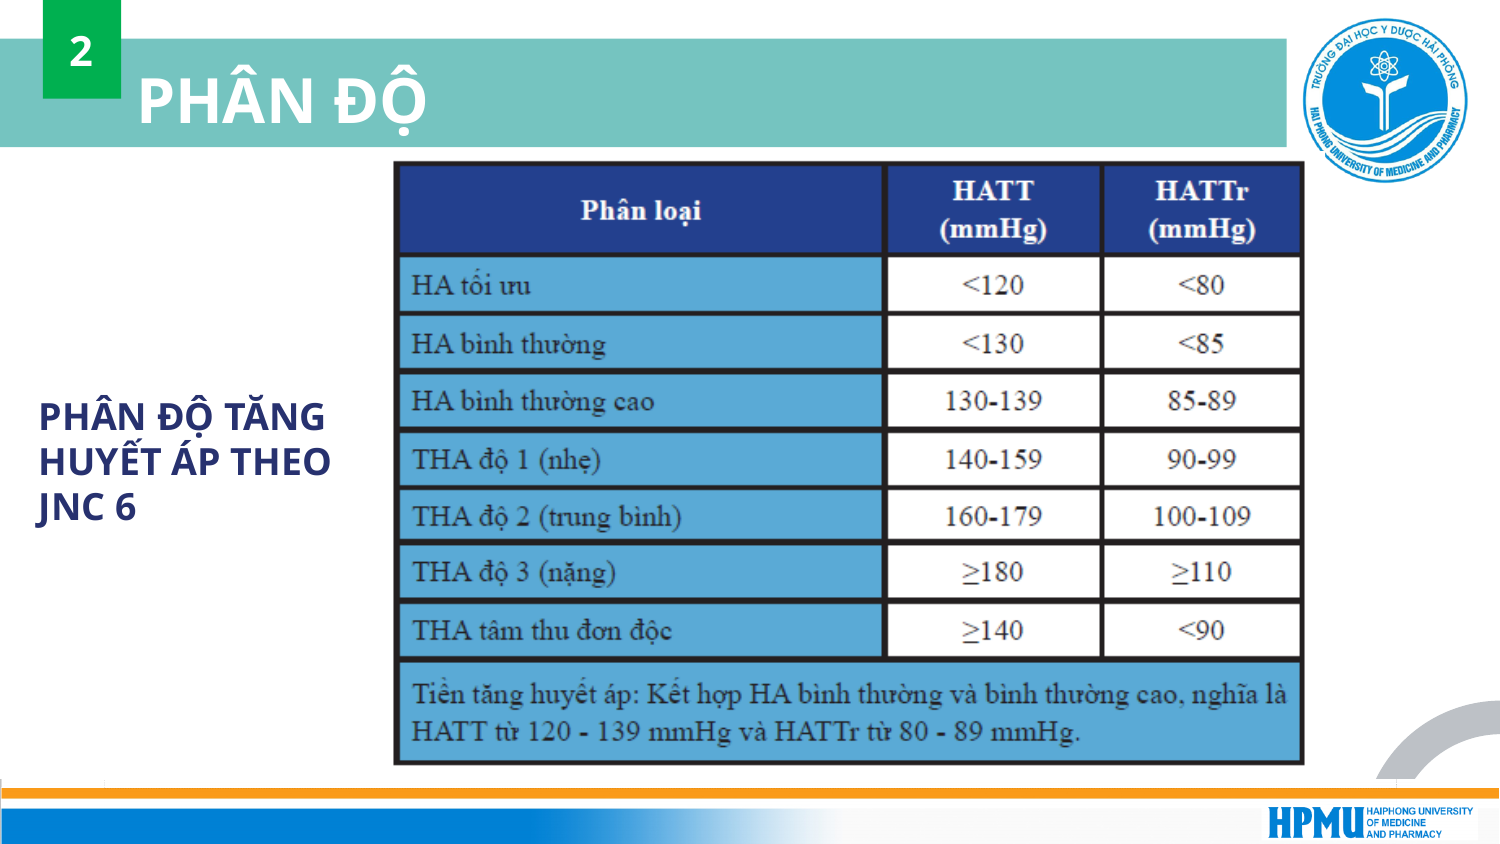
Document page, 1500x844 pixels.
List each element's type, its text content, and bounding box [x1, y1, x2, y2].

text_box PHÂN ĐỘ TĂNG HUYẾT ÁP THEO JNC 6 [23, 385, 375, 536]
picture [0, 779, 1499, 844]
text_box 2 [41, 0, 123, 101]
title PHÂN ĐỘ [121, 46, 1366, 141]
picture [380, 14, 1471, 772]
